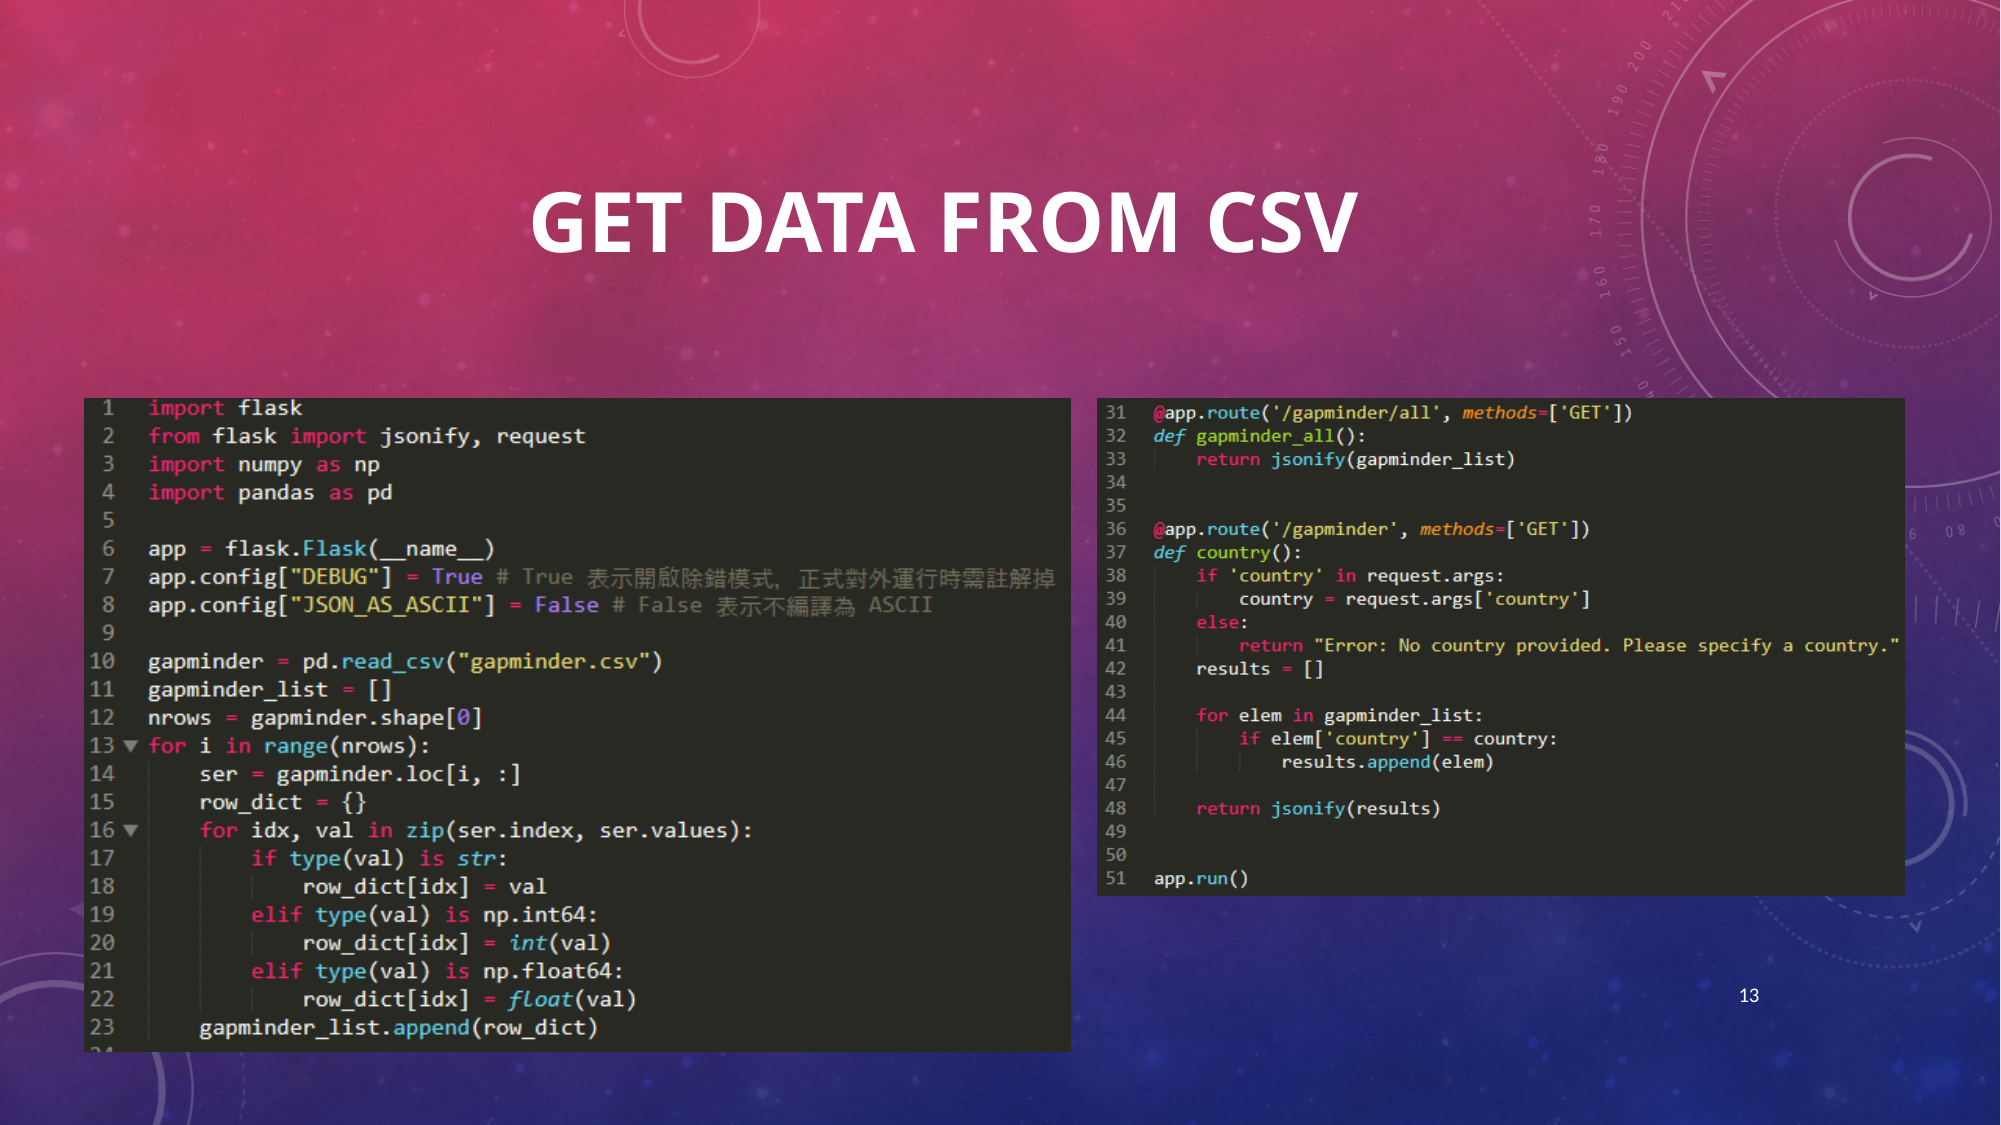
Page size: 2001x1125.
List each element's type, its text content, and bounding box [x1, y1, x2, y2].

picture [0, 0, 2001, 1125]
title Get Data FROM CSV [112, 99, 1775, 339]
slide_number 13 [1684, 963, 1775, 1025]
